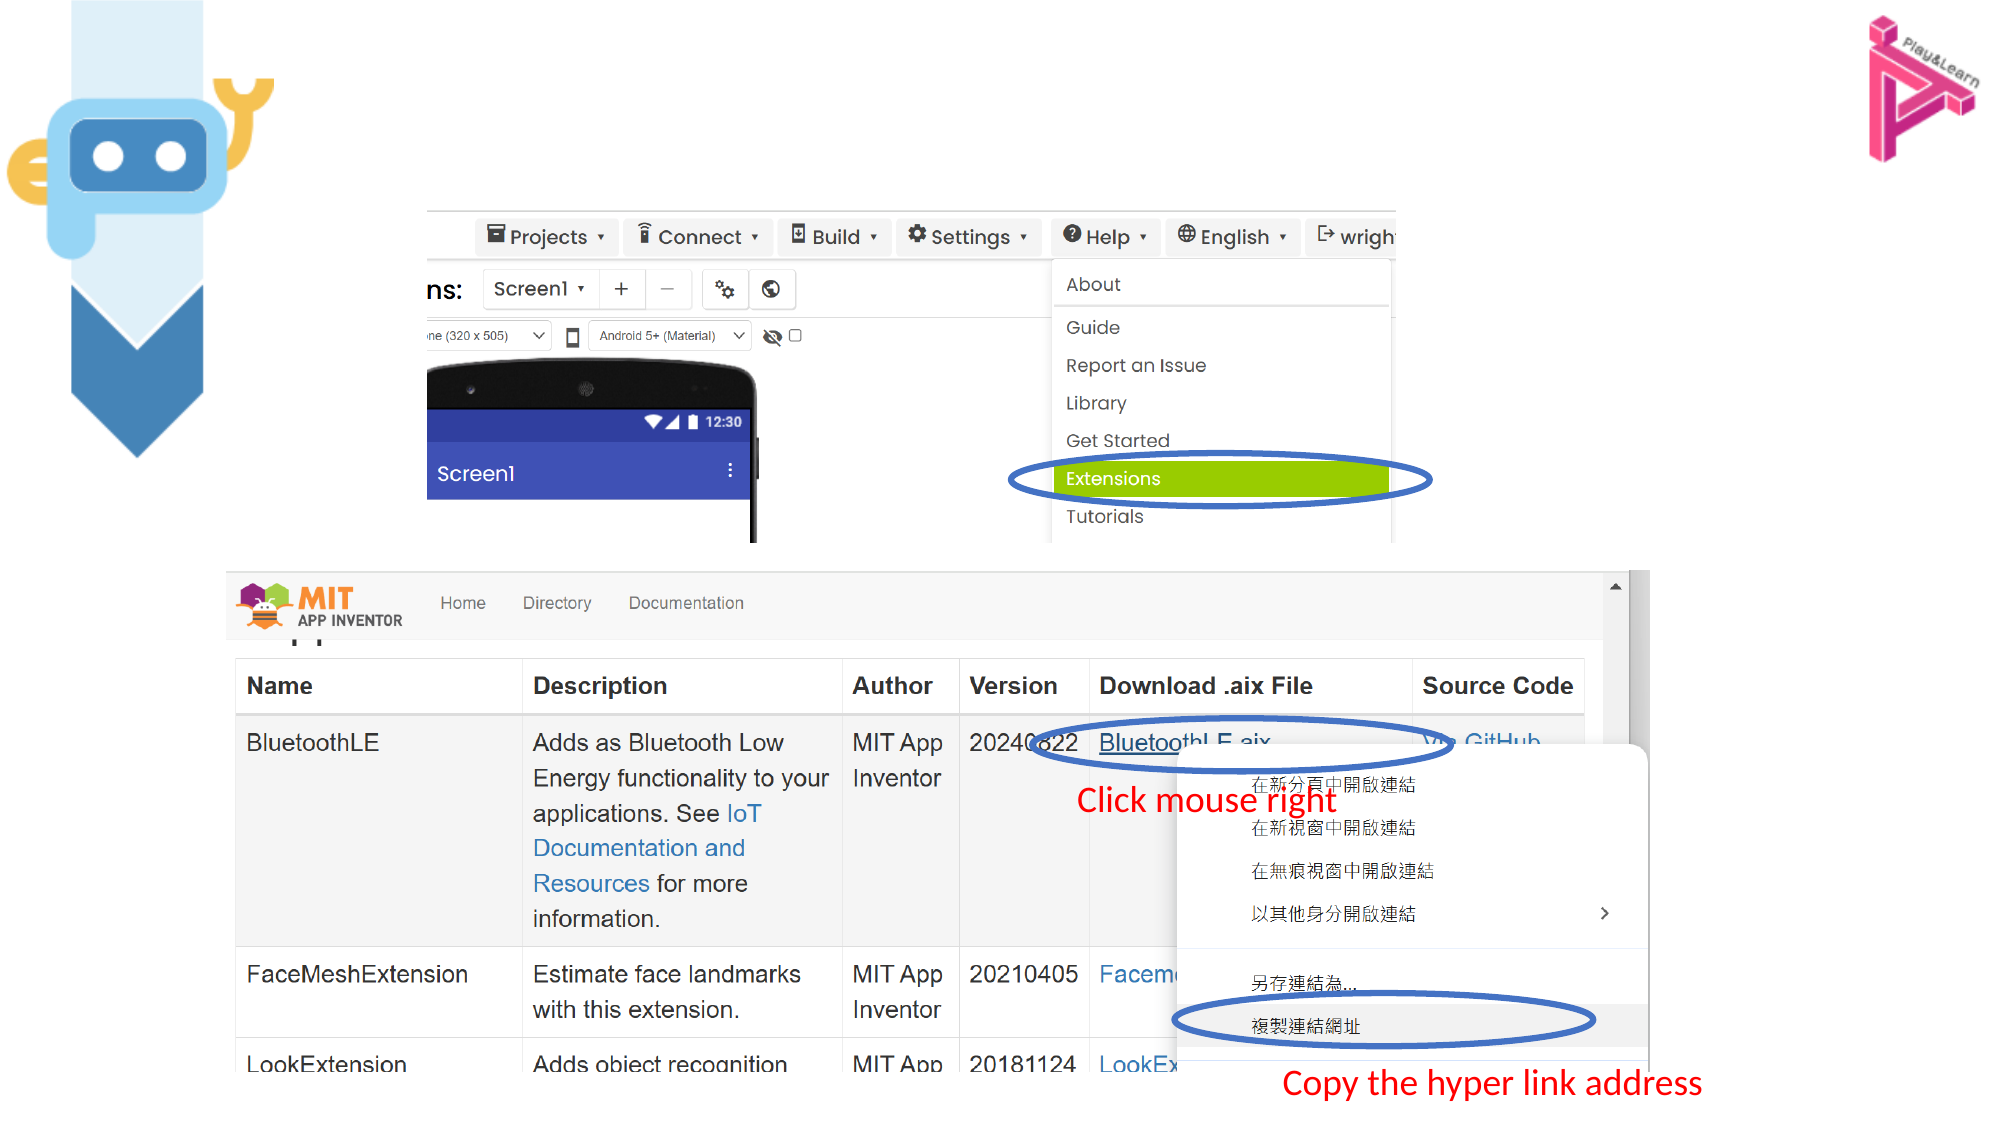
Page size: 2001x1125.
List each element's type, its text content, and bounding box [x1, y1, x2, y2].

picture [1862, 14, 1987, 169]
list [427, 197, 1396, 543]
picture [226, 570, 1650, 1072]
picture [1, 0, 274, 464]
text_box Copy the hyper link address [1268, 1050, 1719, 1110]
text_box [1396, 465, 1430, 495]
